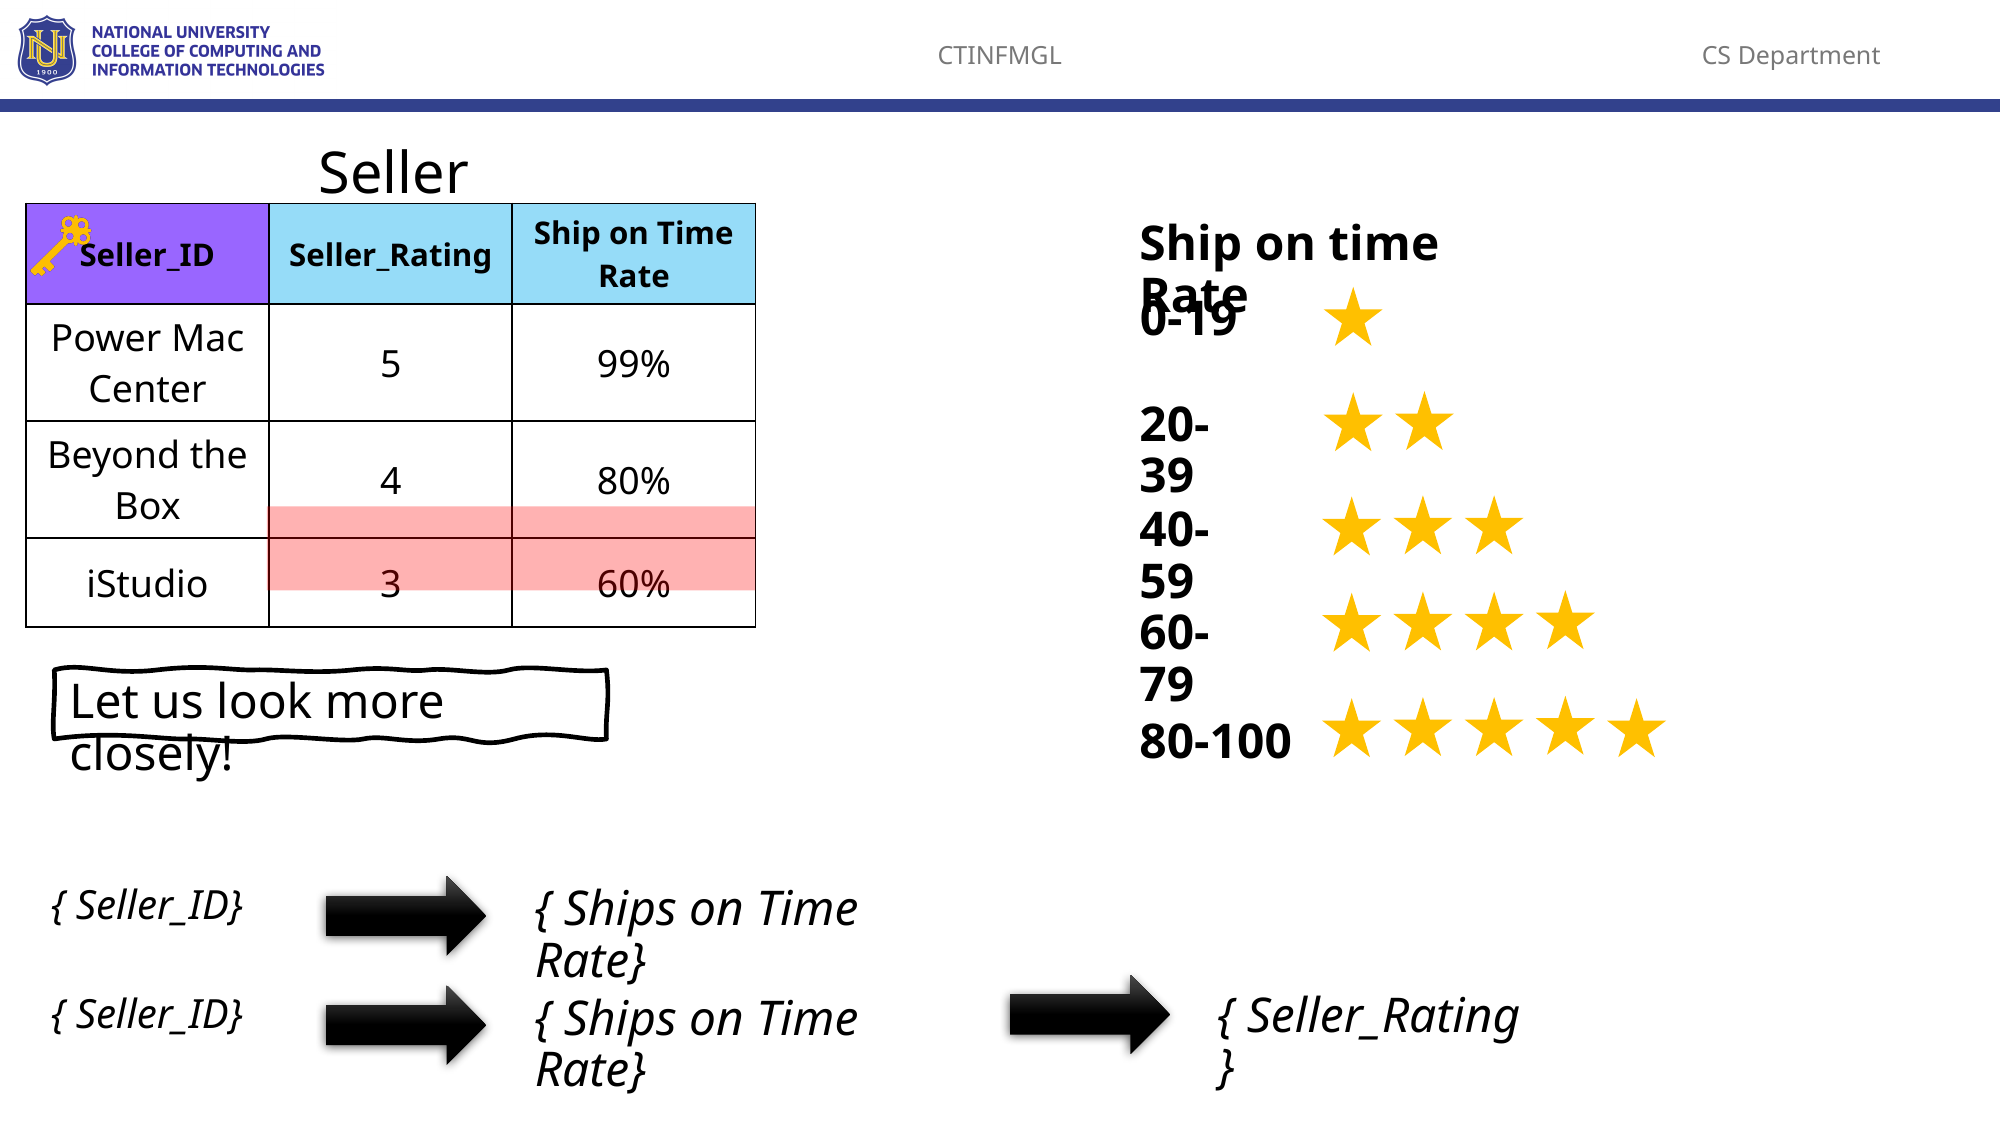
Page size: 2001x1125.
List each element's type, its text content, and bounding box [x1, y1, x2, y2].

table_cell 99% [513, 305, 755, 420]
text_box { Seller_ID} [36, 986, 294, 1075]
text_box [1317, 587, 1386, 656]
text_box [1317, 491, 1386, 560]
text_box [1009, 974, 1171, 1055]
text_box [1388, 490, 1458, 559]
text_box [1460, 691, 1529, 761]
text_box [1602, 692, 1671, 762]
text_box [1319, 386, 1388, 456]
table_header Ship on Time Rate [513, 204, 755, 303]
text_box [1319, 281, 1388, 351]
table_cell Beyond the Box [27, 422, 268, 537]
table_cell 4 [270, 422, 511, 505]
table_header Seller_Rating [270, 204, 511, 303]
text_box [1390, 385, 1459, 455]
text_box [1388, 691, 1458, 761]
text_box 20-39 [1124, 392, 1275, 462]
text_box 60-79 [1124, 600, 1275, 670]
text_box [1460, 490, 1529, 559]
picture [0, 0, 337, 99]
table_cell Power Mac Center [27, 305, 268, 420]
text_box { Ships on Time Rate} [519, 877, 992, 966]
text_box [325, 876, 487, 956]
text_box [1531, 584, 1600, 654]
text_box 80-100 [1124, 709, 1311, 779]
table_cell 60% [513, 592, 755, 626]
text_box { Seller_Rating} [1202, 983, 1551, 1072]
text_box Let us look more closely! [53, 666, 608, 744]
table_cell iStudio [27, 539, 268, 626]
text_box Ship on time Rate [1123, 209, 1553, 285]
text_box 0-19 [1124, 286, 1261, 356]
picture [25, 209, 97, 282]
text_box 40-59 [1124, 498, 1275, 568]
table_cell 80% [513, 422, 755, 505]
table_cell 5 [270, 305, 511, 420]
text_box [1460, 586, 1529, 655]
text_box [265, 505, 757, 592]
text_box Seller [303, 136, 505, 215]
text_box [325, 985, 487, 1065]
text_box [1317, 692, 1386, 762]
text_box [1388, 586, 1458, 655]
list { Seller_ID} [36, 877, 294, 966]
text_box { Ships on Time Rate} [519, 986, 992, 1075]
text_box [1531, 690, 1600, 759]
table_cell 3 [270, 592, 511, 626]
table_header Seller_ID [27, 204, 268, 303]
